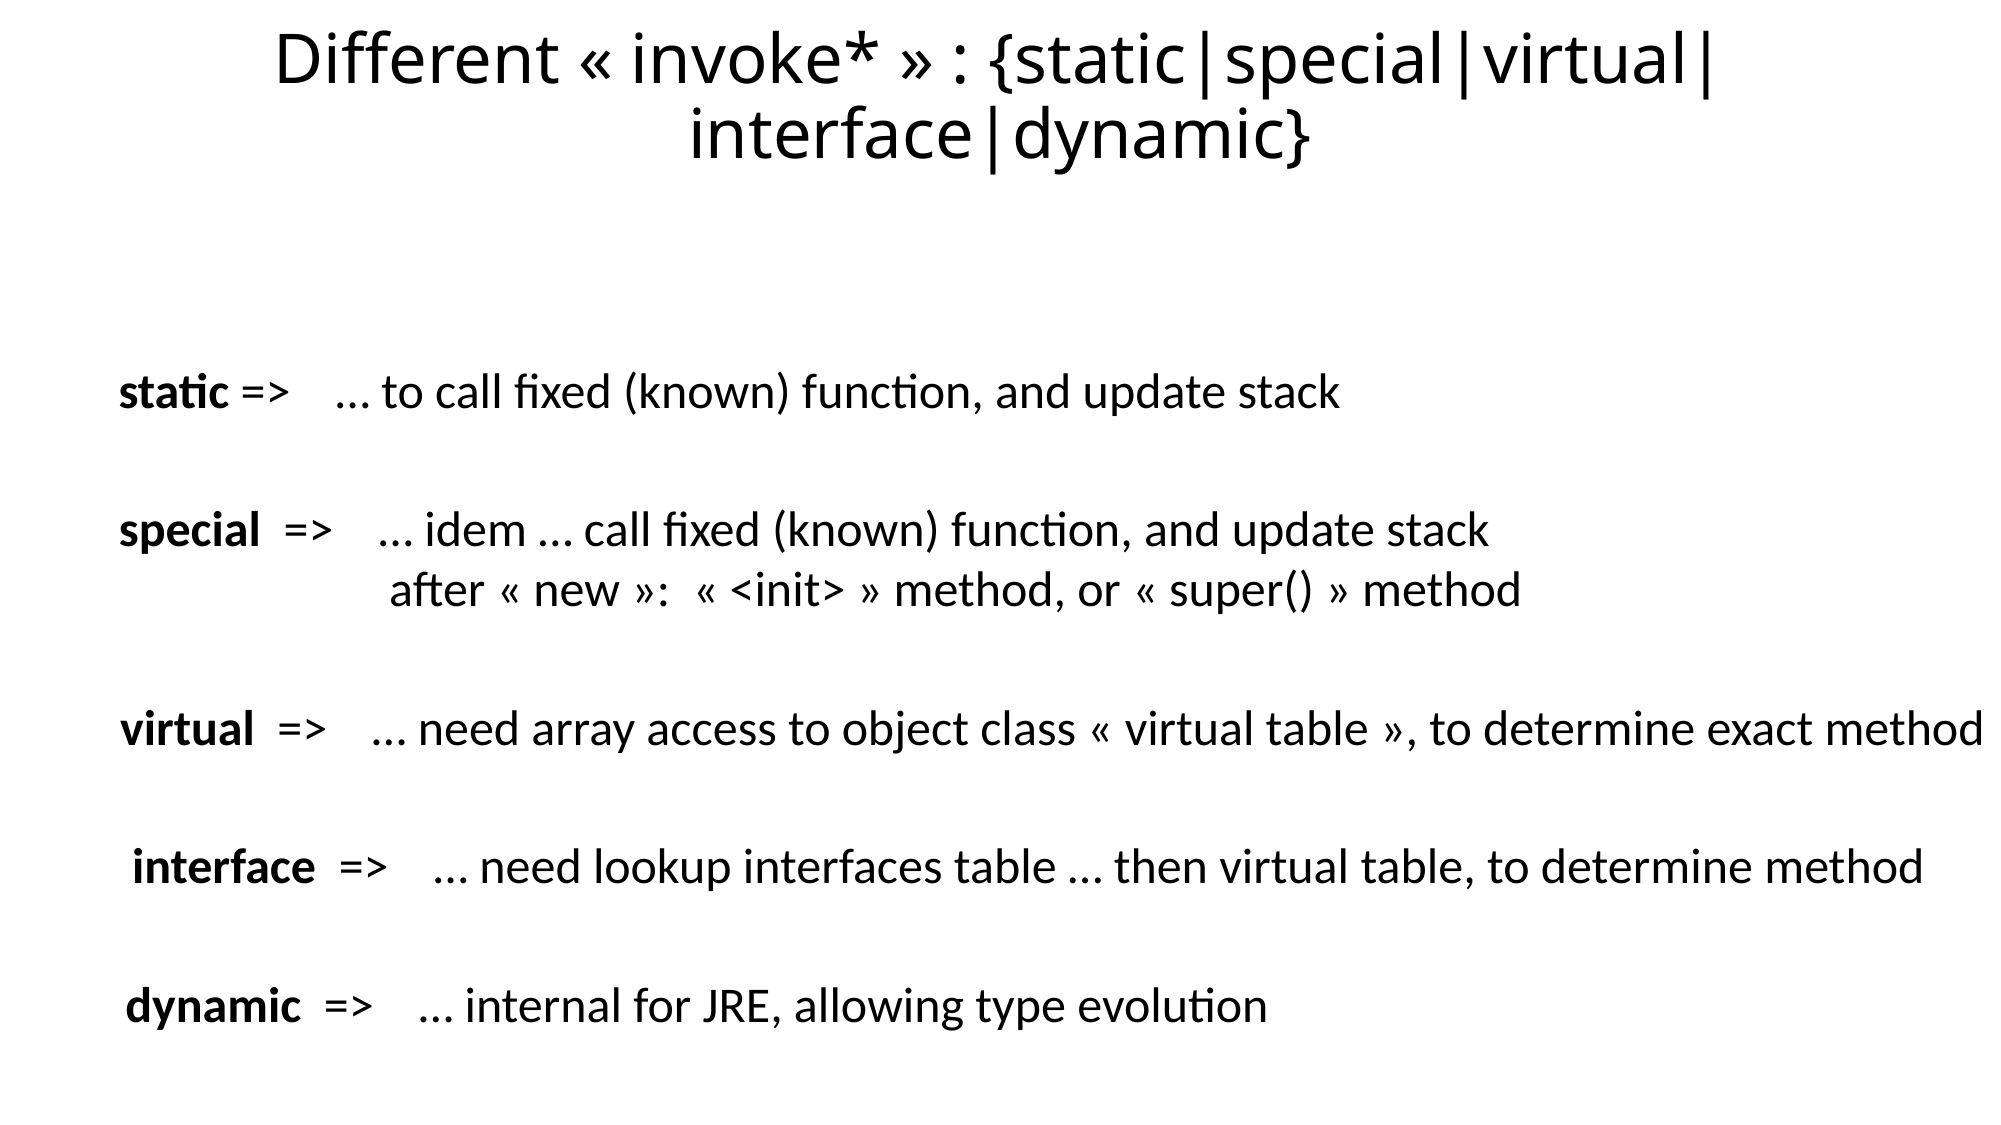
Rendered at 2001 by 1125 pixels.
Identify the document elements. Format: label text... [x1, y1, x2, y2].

text_box virtual => … need array access to object class « virtual table », to determine exact method [105, 688, 2000, 763]
text_box static => … to call fixed (known) function, and update stack [103, 351, 1357, 426]
text_box interface => … need lookup interfaces table … then virtual table, to determine method [117, 826, 1941, 902]
text_box special => … idem … call fixed (known) function, and update stack after « new »: « <init> » method, or « super() » method [104, 489, 1538, 624]
title Different « invoke* » : {static|special|virtual|interface|dynamic} [137, 16, 1863, 182]
text_box dynamic => … internal for JRE, allowing type evolution [110, 964, 1284, 1040]
